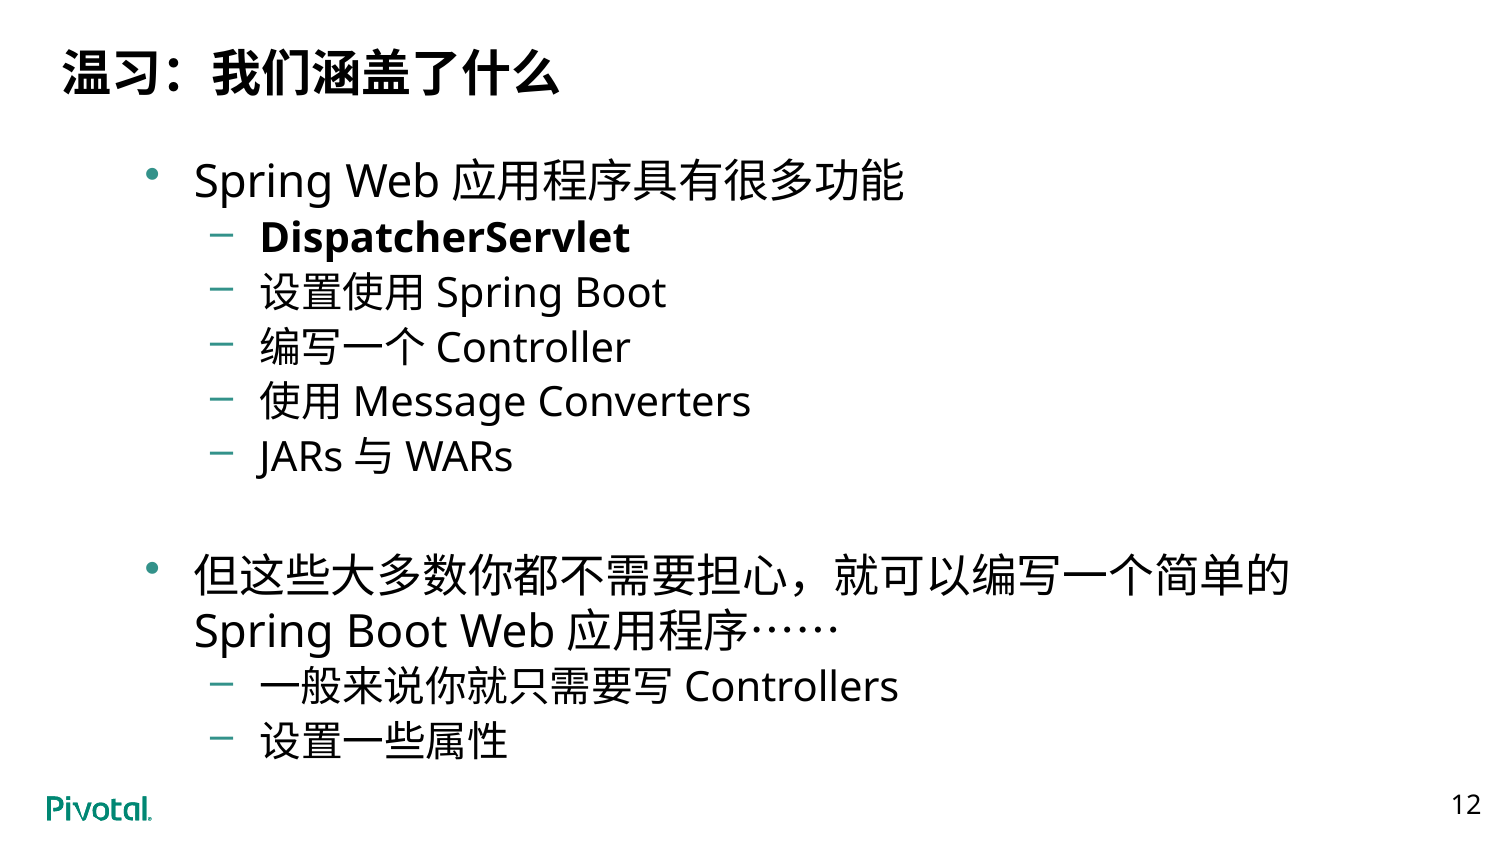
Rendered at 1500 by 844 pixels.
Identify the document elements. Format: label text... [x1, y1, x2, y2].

text_box 温习：我们涵盖了什么 [47, 34, 1192, 110]
text_box Spring Web应用程序具有很多功能 DispatcherServlet 设置使用Spring Boot 编写一个Controller 使用Message Converters JARs与WARs 但这些大多数你都不需要担心，就可以编写一个简单的Spring Boot Web应用程序…… 一般来说你就只需要写Controllers 设置一些属性 [142, 145, 1335, 765]
slide_number 12 [1444, 792, 1484, 844]
